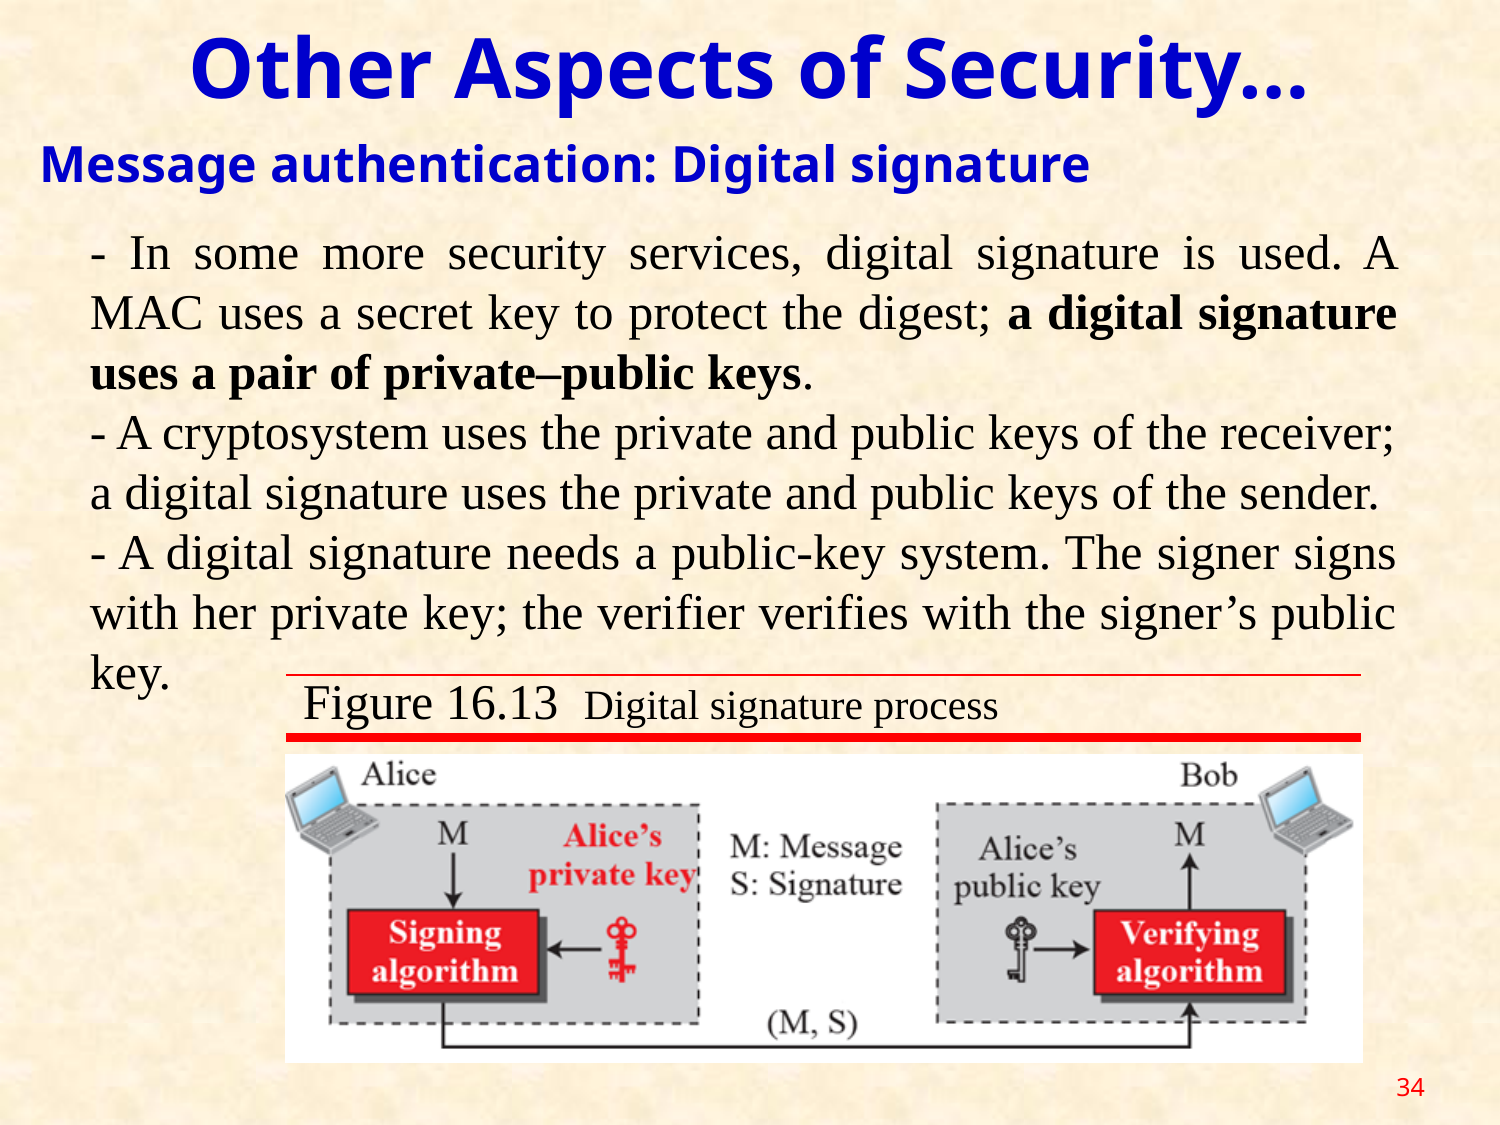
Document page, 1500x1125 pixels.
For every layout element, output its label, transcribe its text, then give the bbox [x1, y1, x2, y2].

text_box Other Aspects of Security… [74, 7, 1425, 113]
slide_number 34 [1299, 1052, 1425, 1113]
picture [0, 0, 1500, 1125]
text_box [285, 662, 1363, 1063]
text_box Message authentication: Digital signature [24, 124, 1350, 200]
text_box - In some more security services, digital signature is used. A MAC uses a secret key to protect the digest; a digital signature uses a pair of private–public keys. - A cryptosystem uses the private and public keys of the receiver; a digital signature uses the private and public keys of the sender. - A digital signature needs a public-key system. The signer signs with her private key; the verifier verifies with the signer’s public key. [74, 212, 1413, 768]
